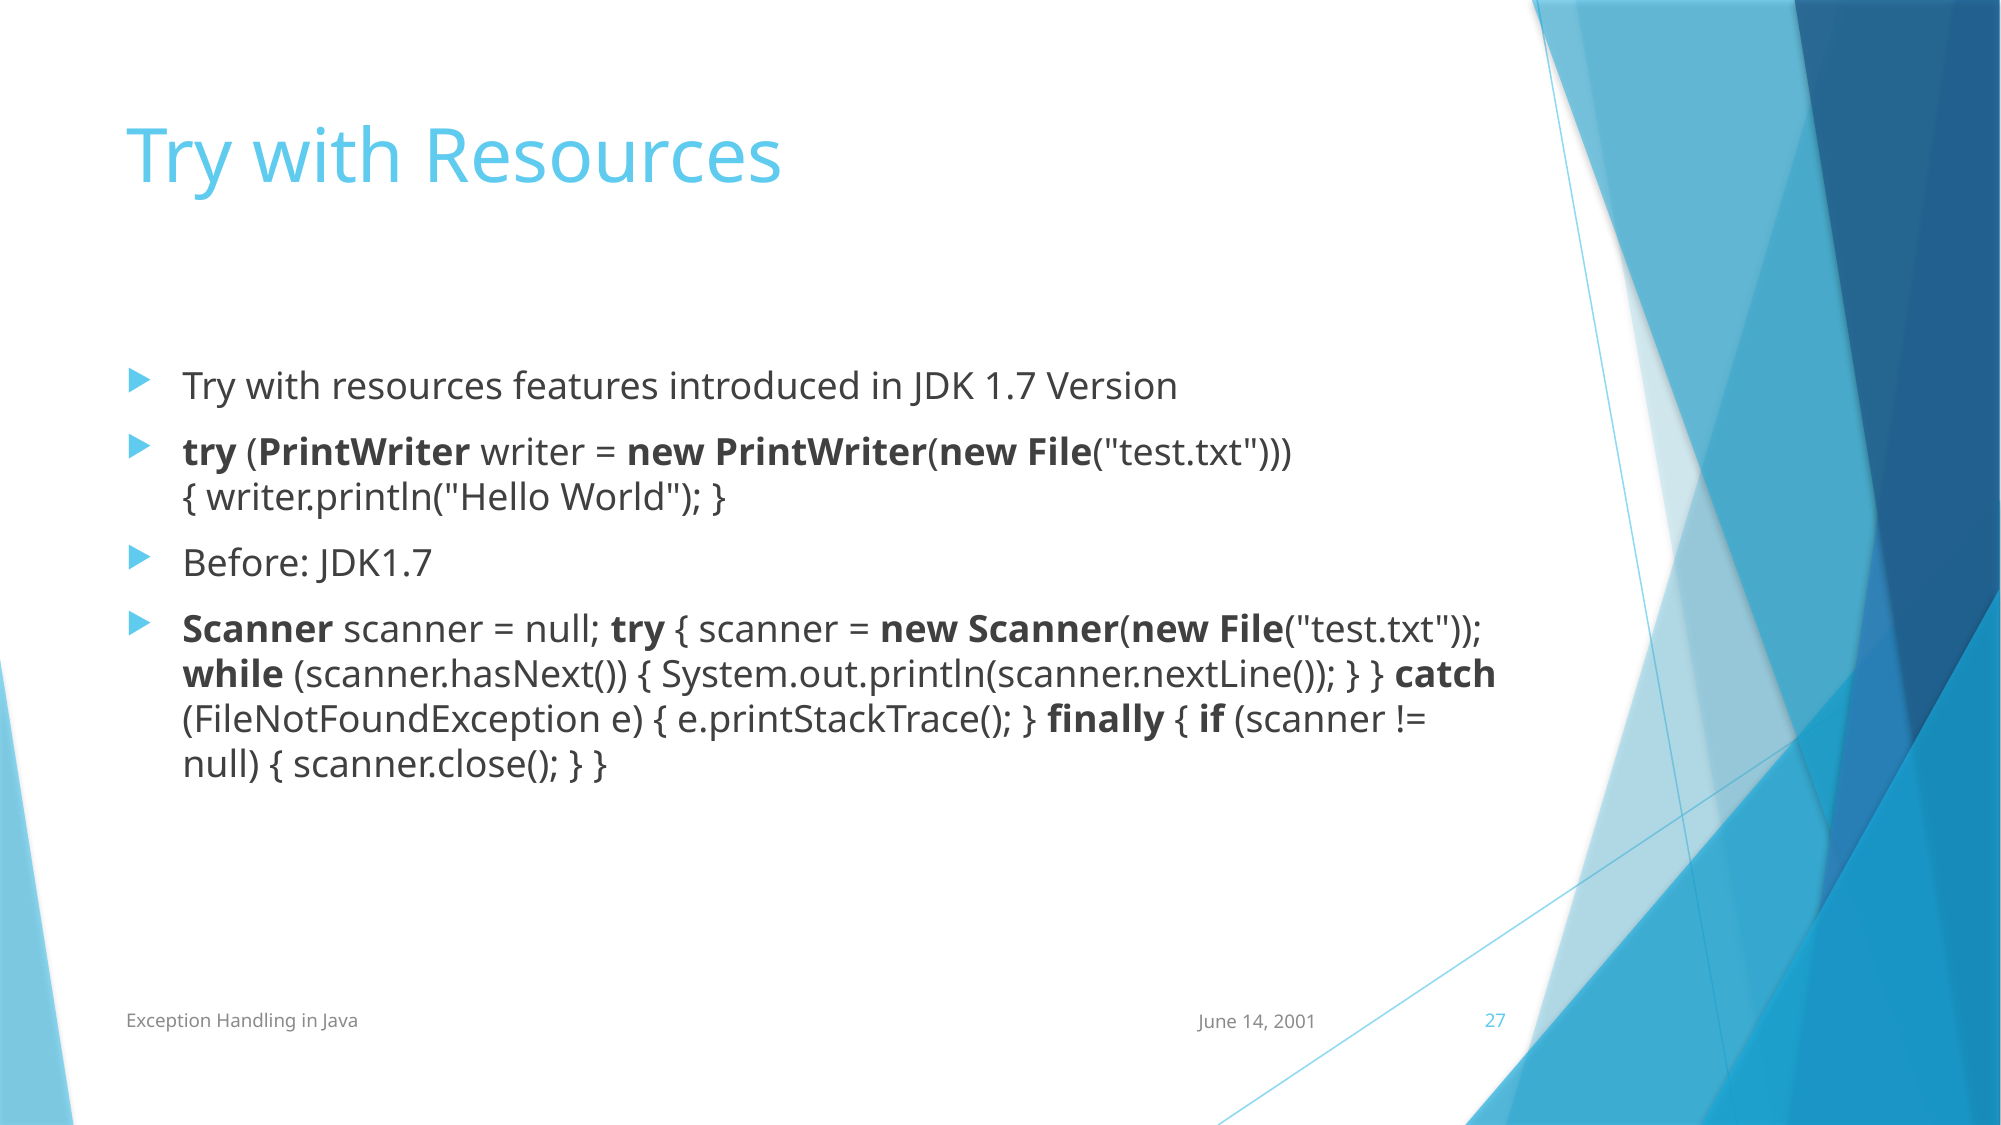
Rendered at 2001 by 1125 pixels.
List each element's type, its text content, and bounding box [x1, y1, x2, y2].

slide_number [1181, 991, 1332, 1051]
list Try with resources features introduced in JDK 1.7 Version try (PrintWriter writer = new PrintWriter(new File("test.txt"))) { writer.println("Hello World"); } Before: JDK1.7 Scanner scanner = null; try { scanner = new Scanner(new File("test.txt")); while (scanner.hasNext()) { System.out.println(scanner.nextLine()); } } catch (FileNotFoundException e) { e.printStackTrace(); } finally { if (scanner != null) { scanner.close(); } } [111, 354, 1522, 992]
title Try with Resources [111, 99, 1522, 317]
slide_number 27 [1409, 991, 1522, 1051]
footer Exception Handling in Java [111, 991, 1145, 1051]
